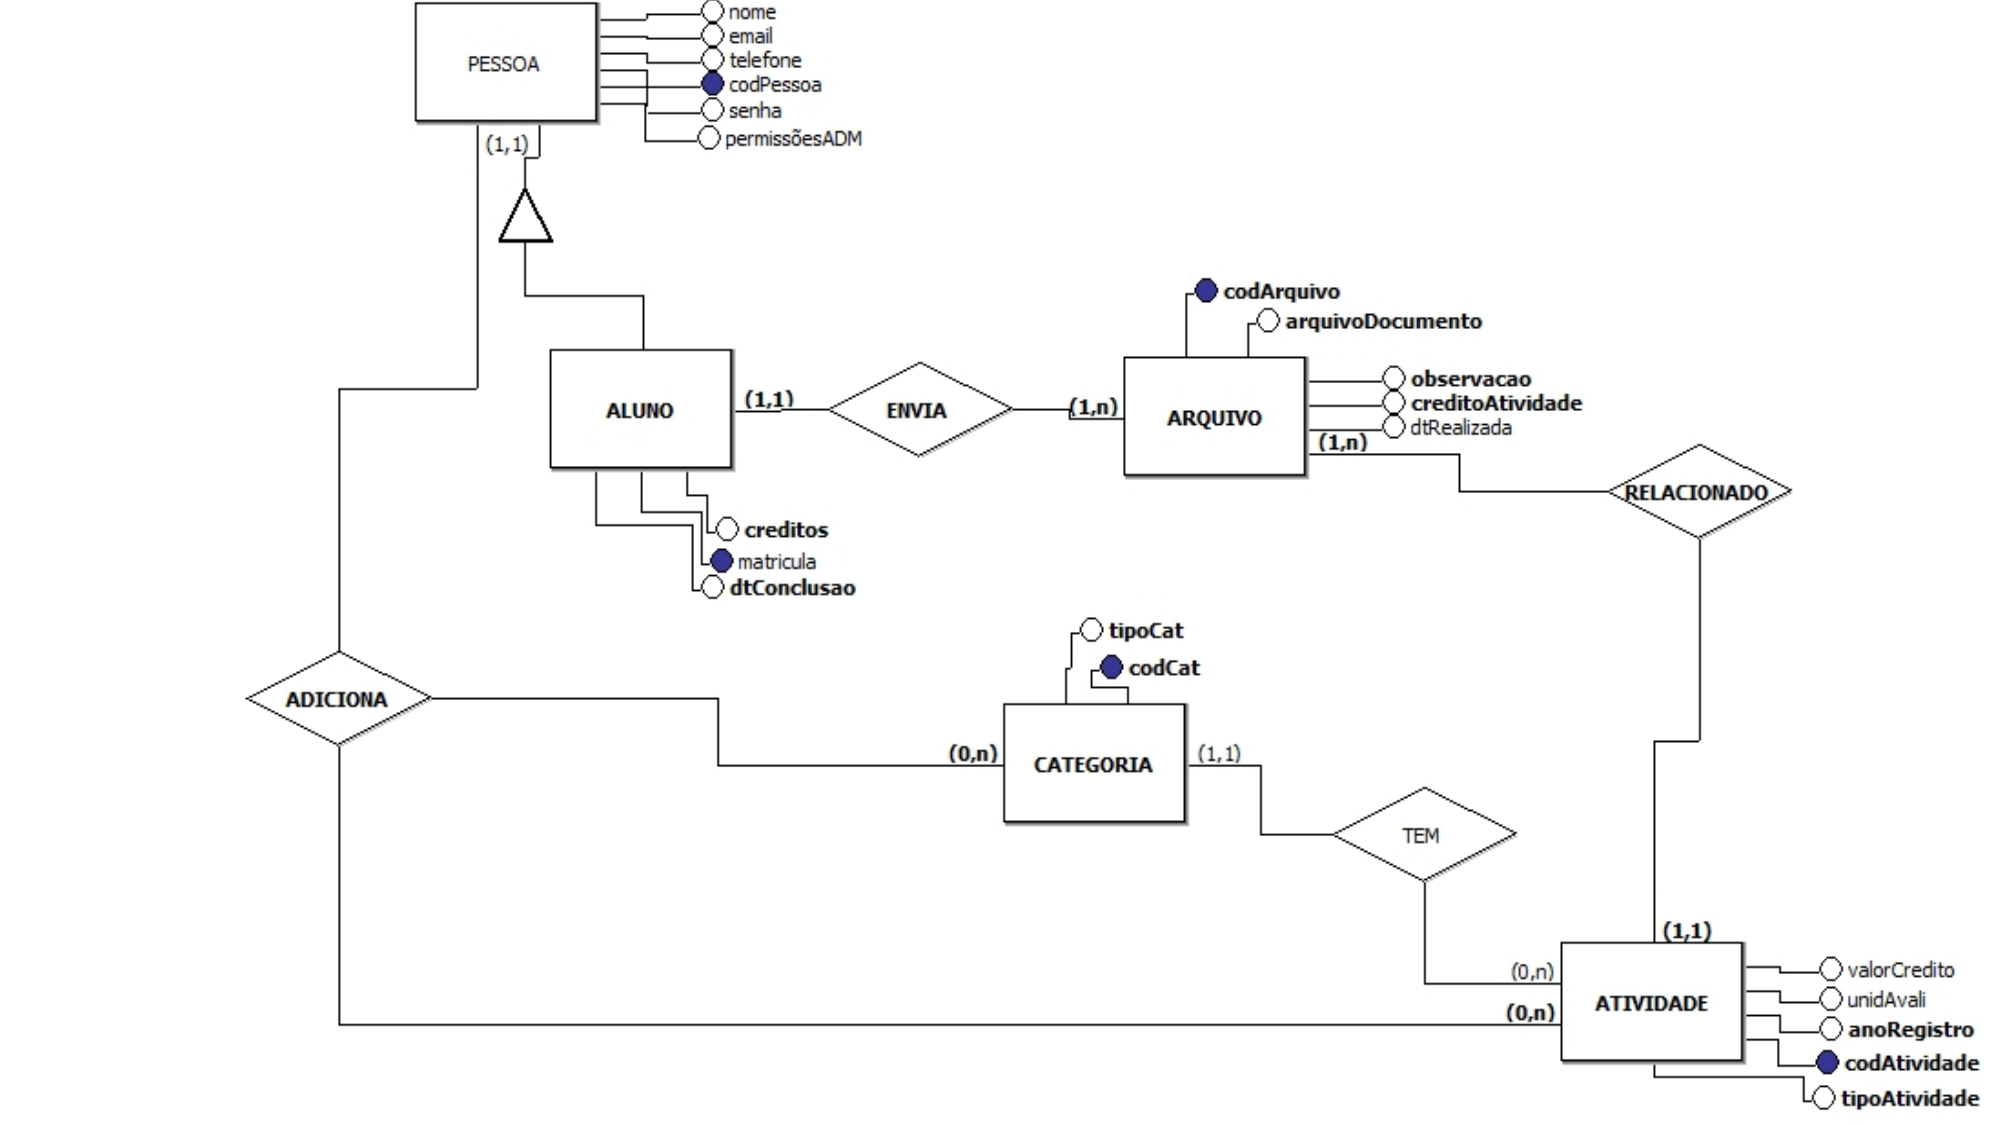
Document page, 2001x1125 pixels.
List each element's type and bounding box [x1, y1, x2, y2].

list [0, 0, 2000, 1125]
